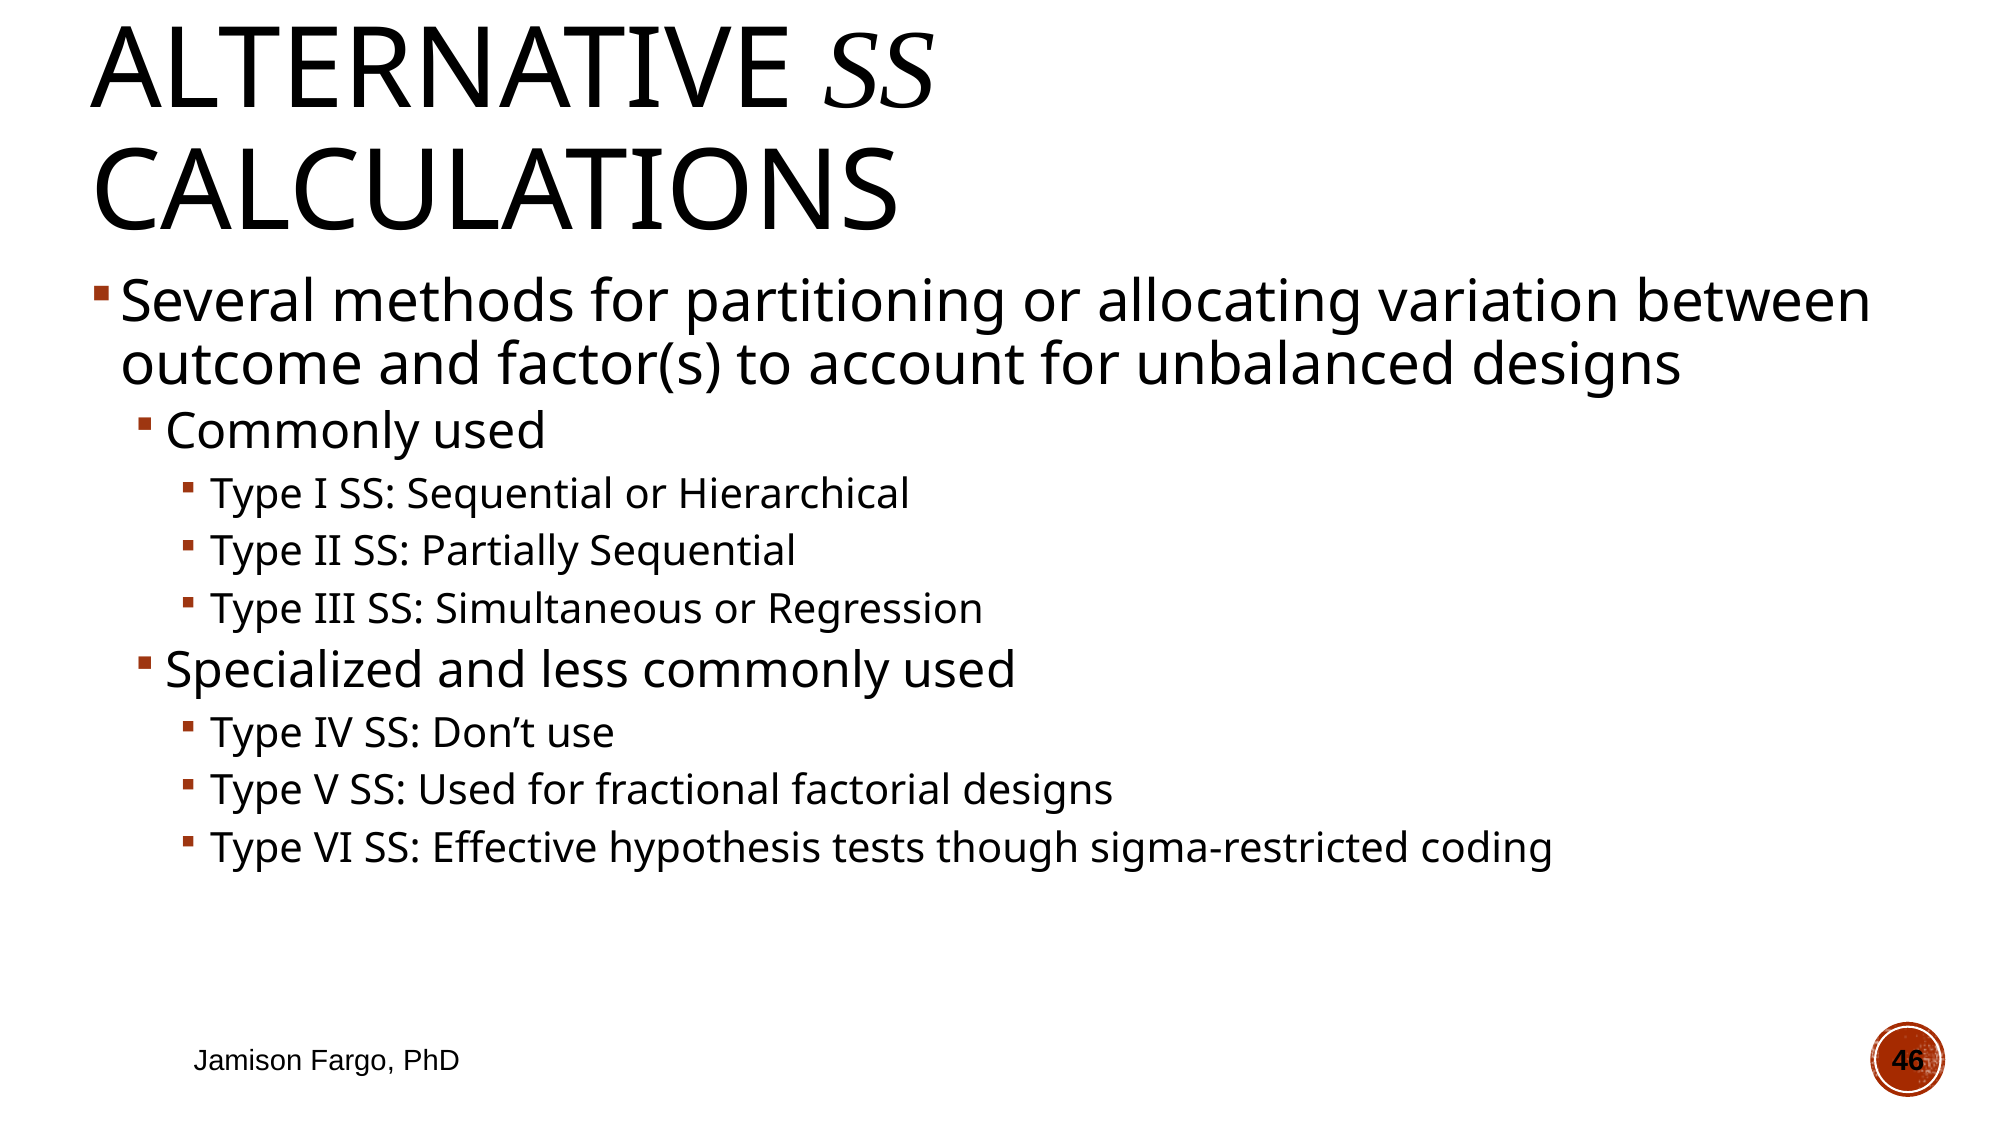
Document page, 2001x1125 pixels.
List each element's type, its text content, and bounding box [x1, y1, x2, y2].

slide_number 46 [1855, 1028, 1961, 1089]
title Alternative SS Calculations [75, 0, 1725, 263]
list Several methods for partitioning or allocating variation between outcome and factor(s) to account for unbalanced designs Commonly used Type I SS: Sequential or Hierarchical Type II SS: Partially Sequential Type III SS: Simultaneous or Regression Specialized and less commonly used Type IV SS: Don’t use Type V SS: Used for fractional factorial designs Type VI SS: Effective hypothesis tests though sigma-restricted coding [75, 263, 1938, 1025]
footer Jamison Fargo, PhD [178, 1028, 1217, 1089]
